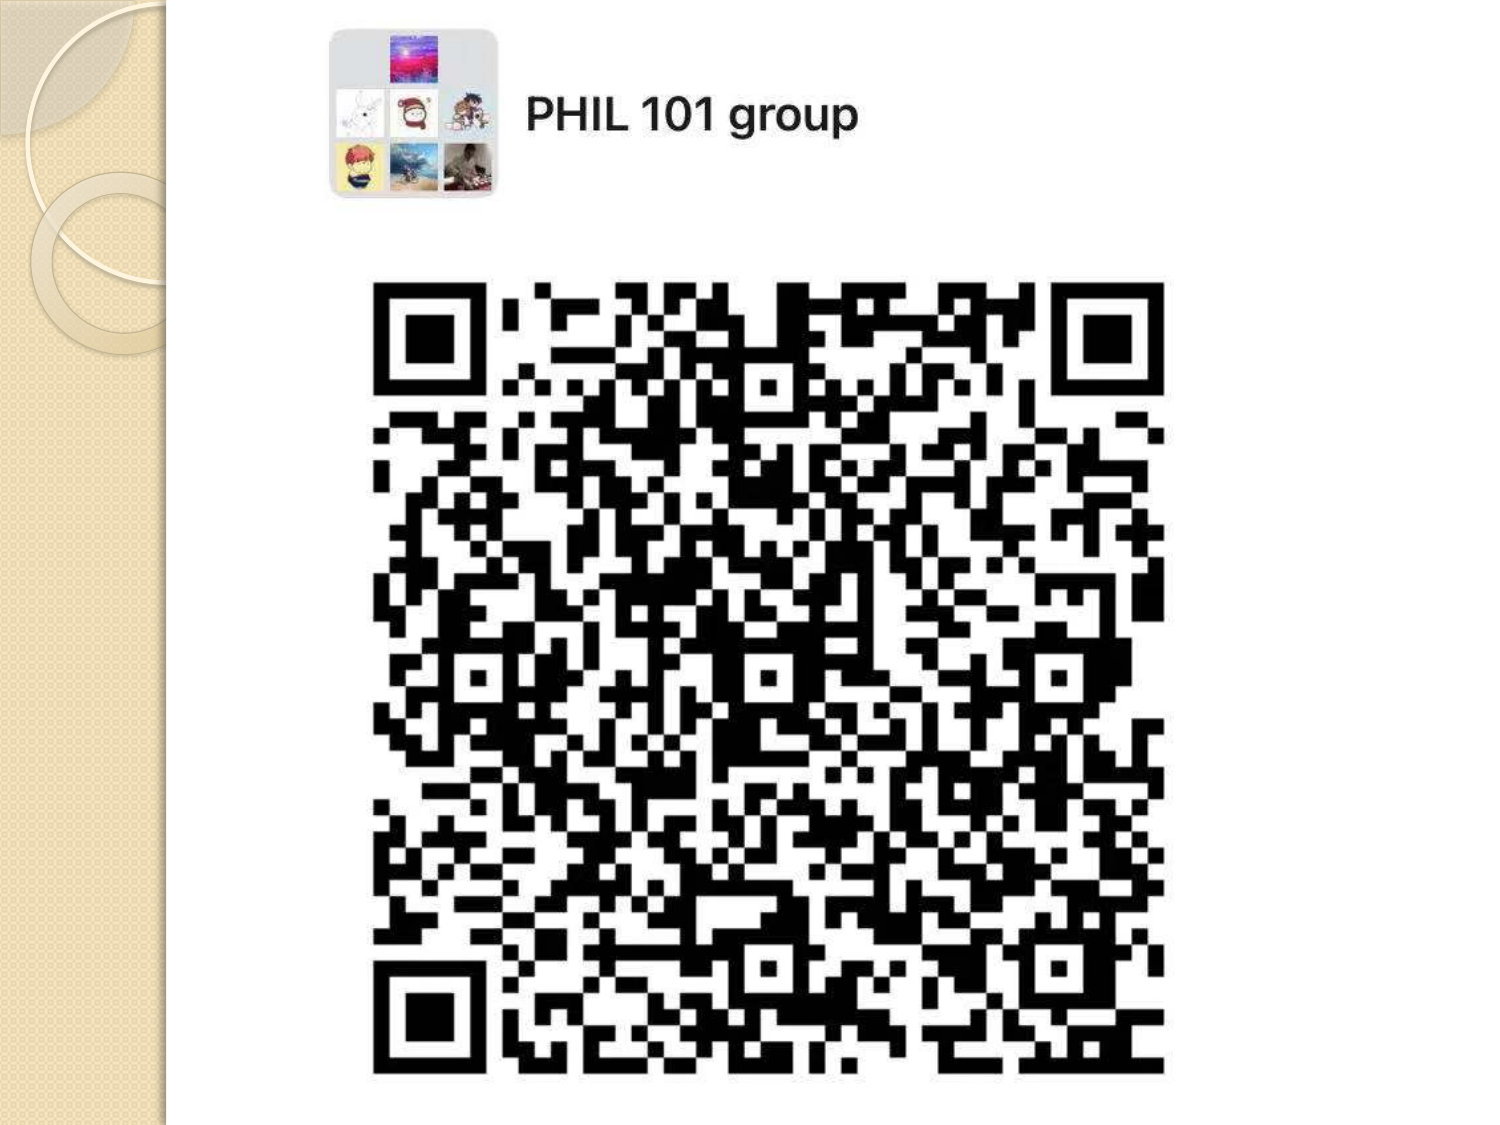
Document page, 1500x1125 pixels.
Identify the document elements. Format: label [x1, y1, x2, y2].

picture [291, 0, 1264, 1125]
